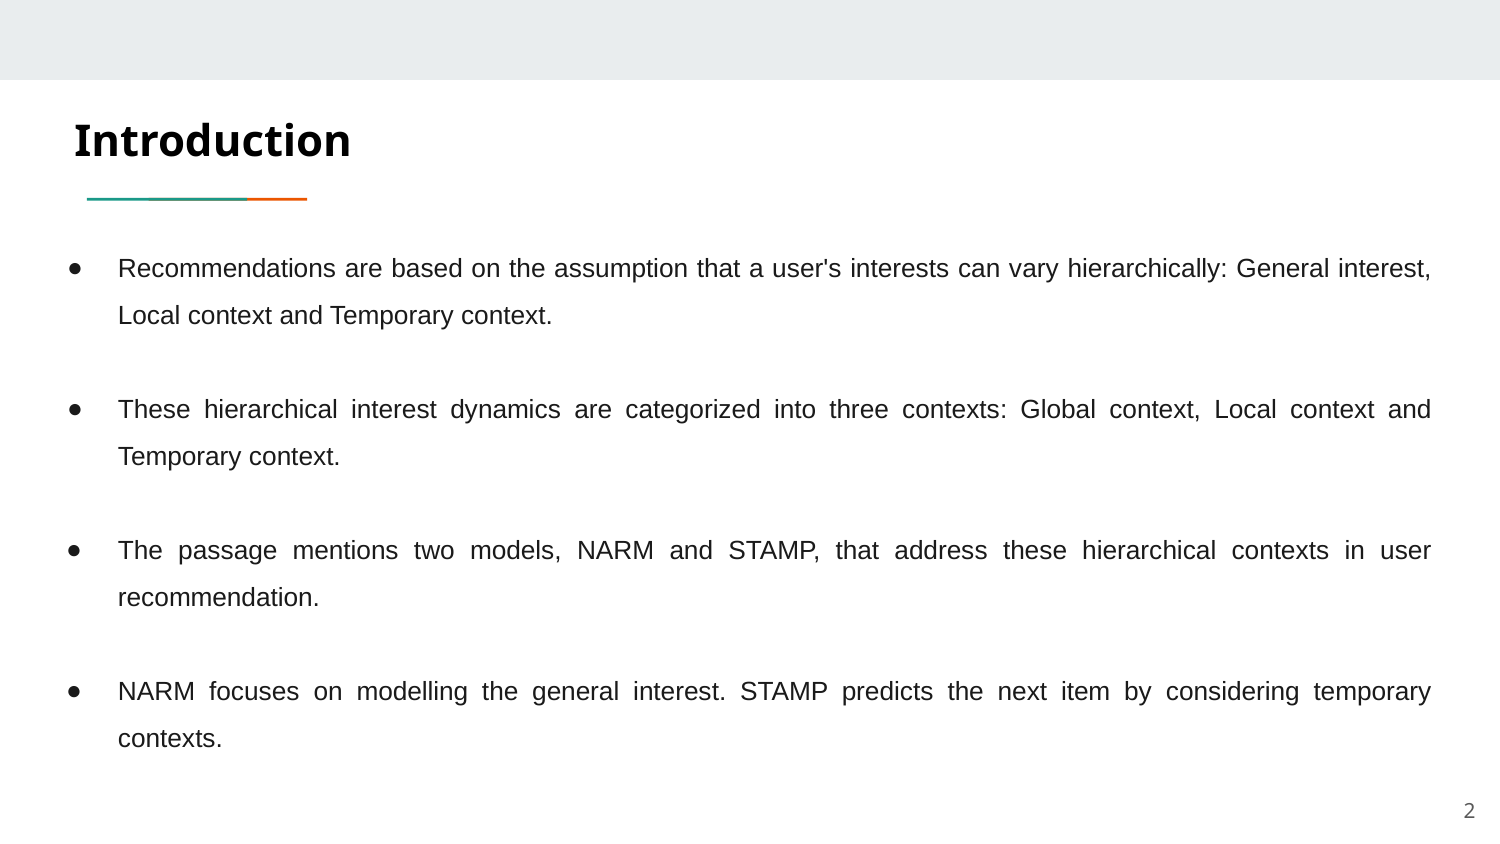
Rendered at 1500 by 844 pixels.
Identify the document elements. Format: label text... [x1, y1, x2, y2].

list Recommendations are based on the assumption that a user's interests can vary hierarchically: General interest, Local context and Temporary context. These hierarchical interest dynamics are categorized into three contexts: Global context, Local context and Temporary context. The passage mentions two models, NARM and STAMP, that address these hierarchical contexts in user recommendation. NARM focuses on modelling the general interest. STAMP predicts the next item by considering temporary contexts. [30, 220, 1446, 772]
slide_number 2 [1400, 779, 1491, 844]
title Introduction [59, 89, 1321, 178]
